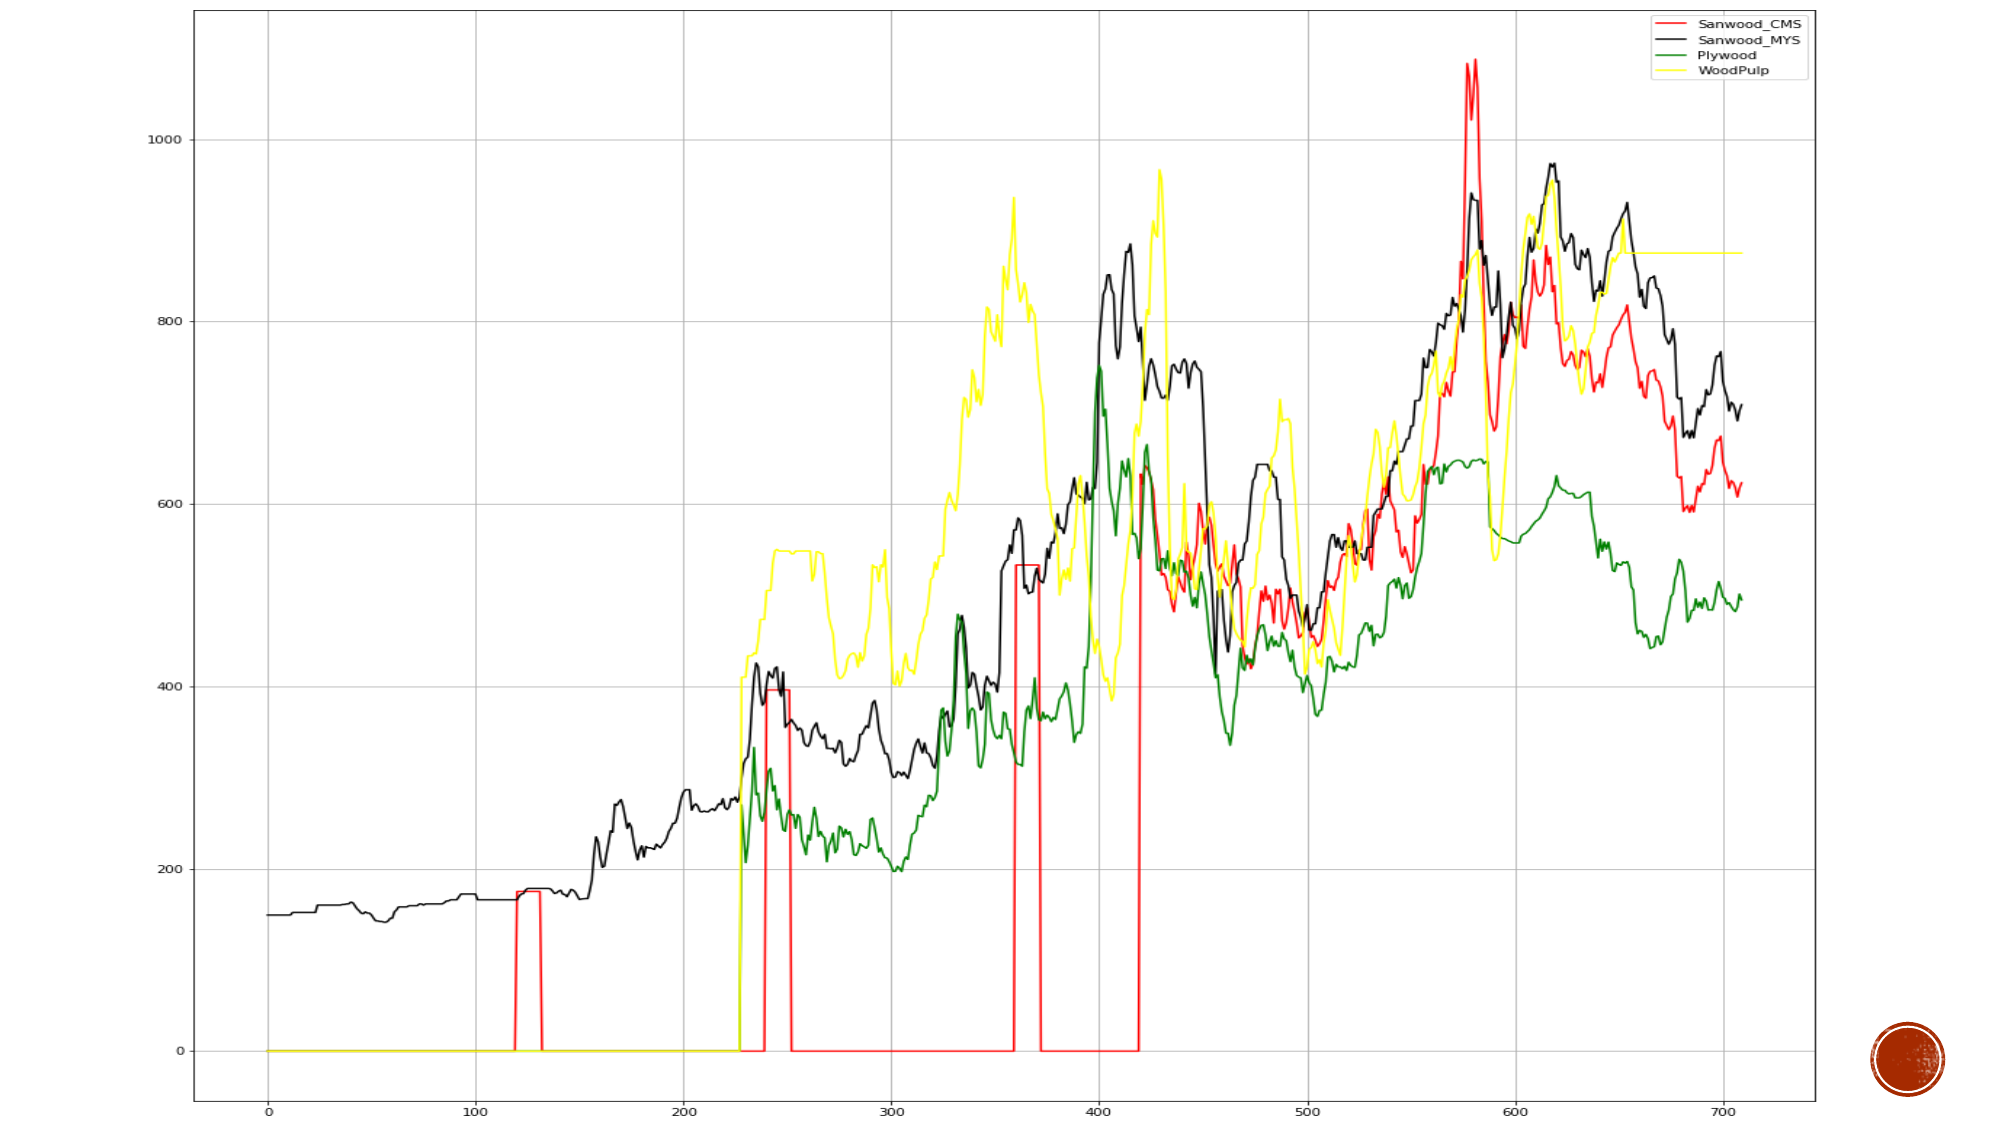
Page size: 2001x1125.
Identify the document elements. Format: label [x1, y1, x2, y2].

picture [137, 0, 1831, 1125]
